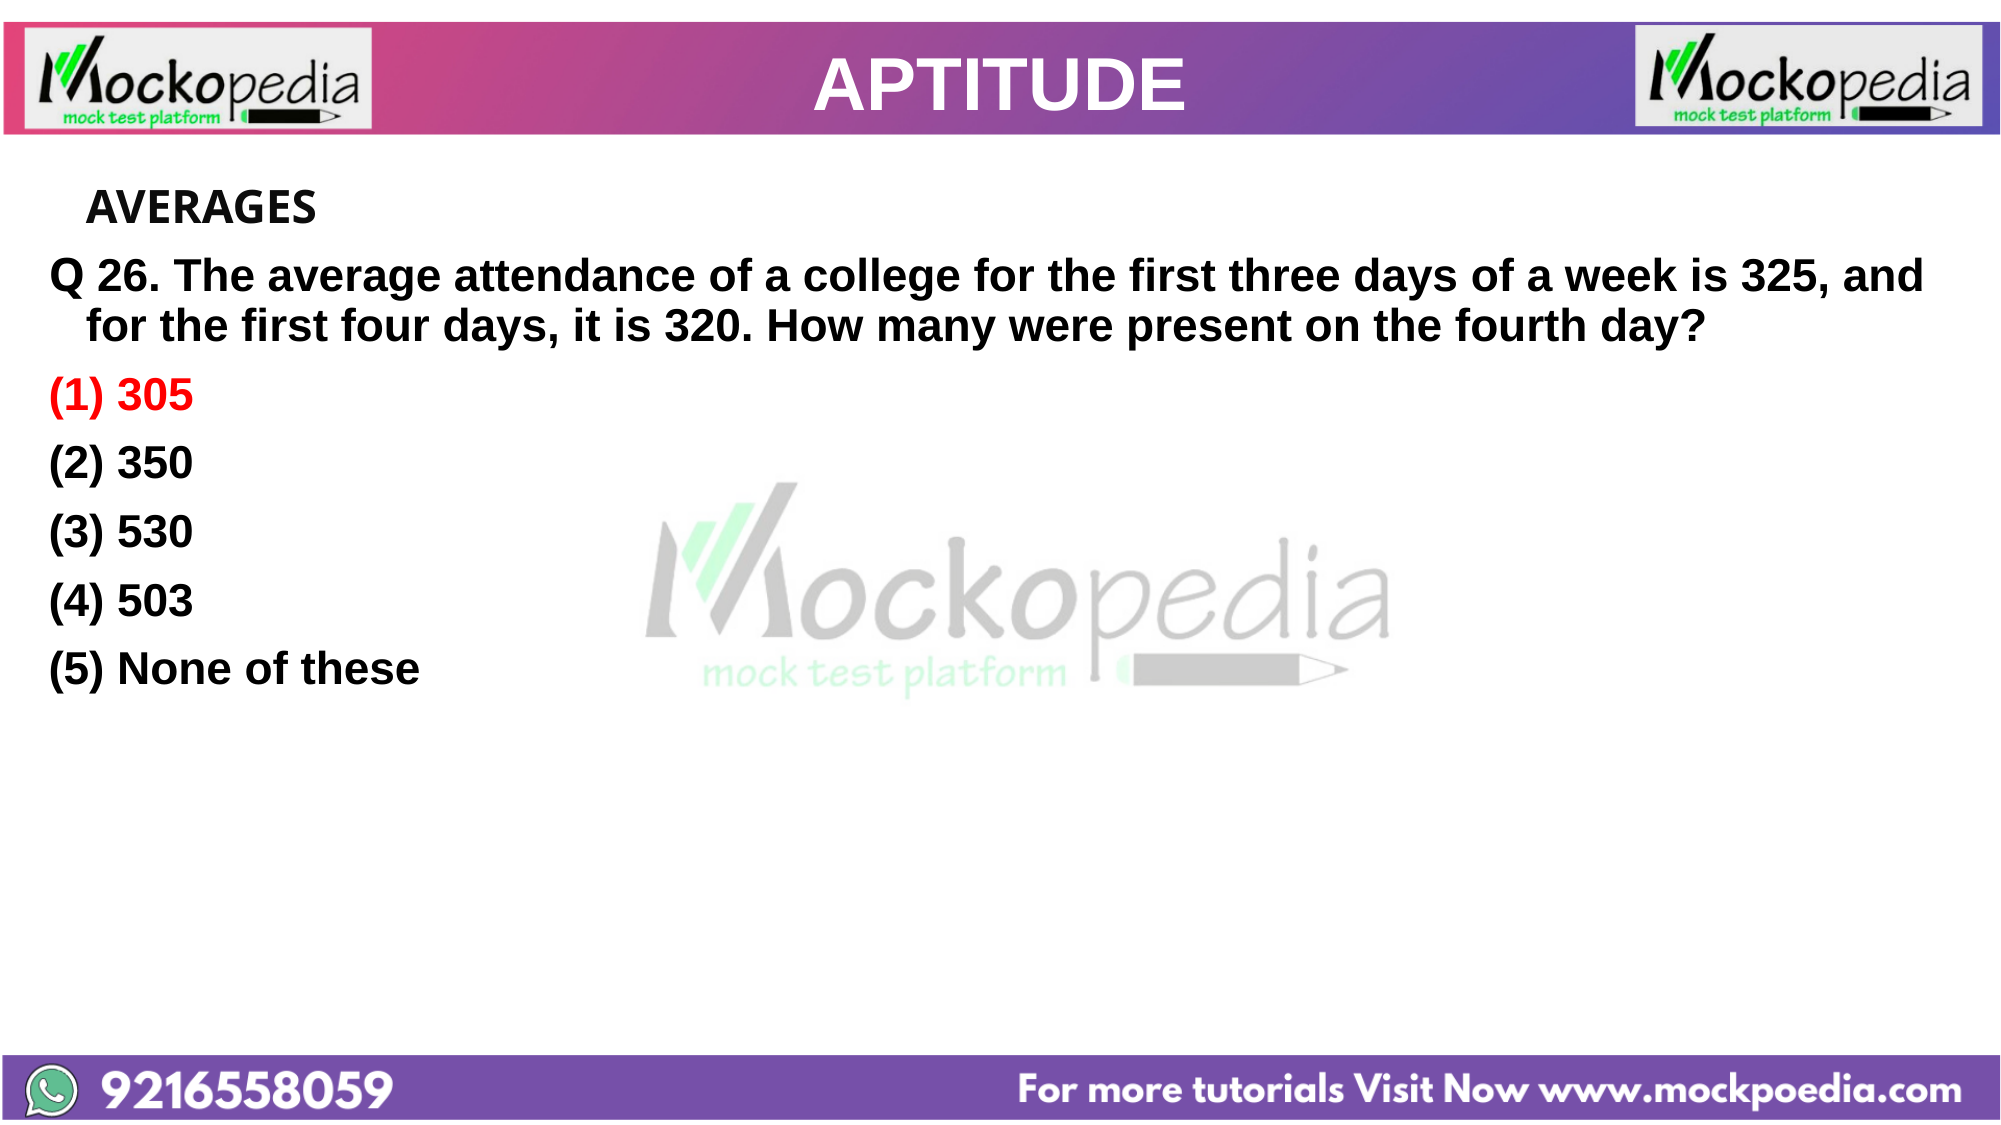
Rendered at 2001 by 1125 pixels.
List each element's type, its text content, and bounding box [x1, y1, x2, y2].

title APTITUDE [41, 31, 1959, 142]
list AVERAGES Q 26. The average attendance of a college for the first three days of a week is 325, and for the first four days, it is 320. How many were present on the fourth day? (1) 305 (2) 350 (3) 530 (4) 503 (5) None of these [33, 175, 1959, 1053]
picture [0, 0, 2001, 1125]
